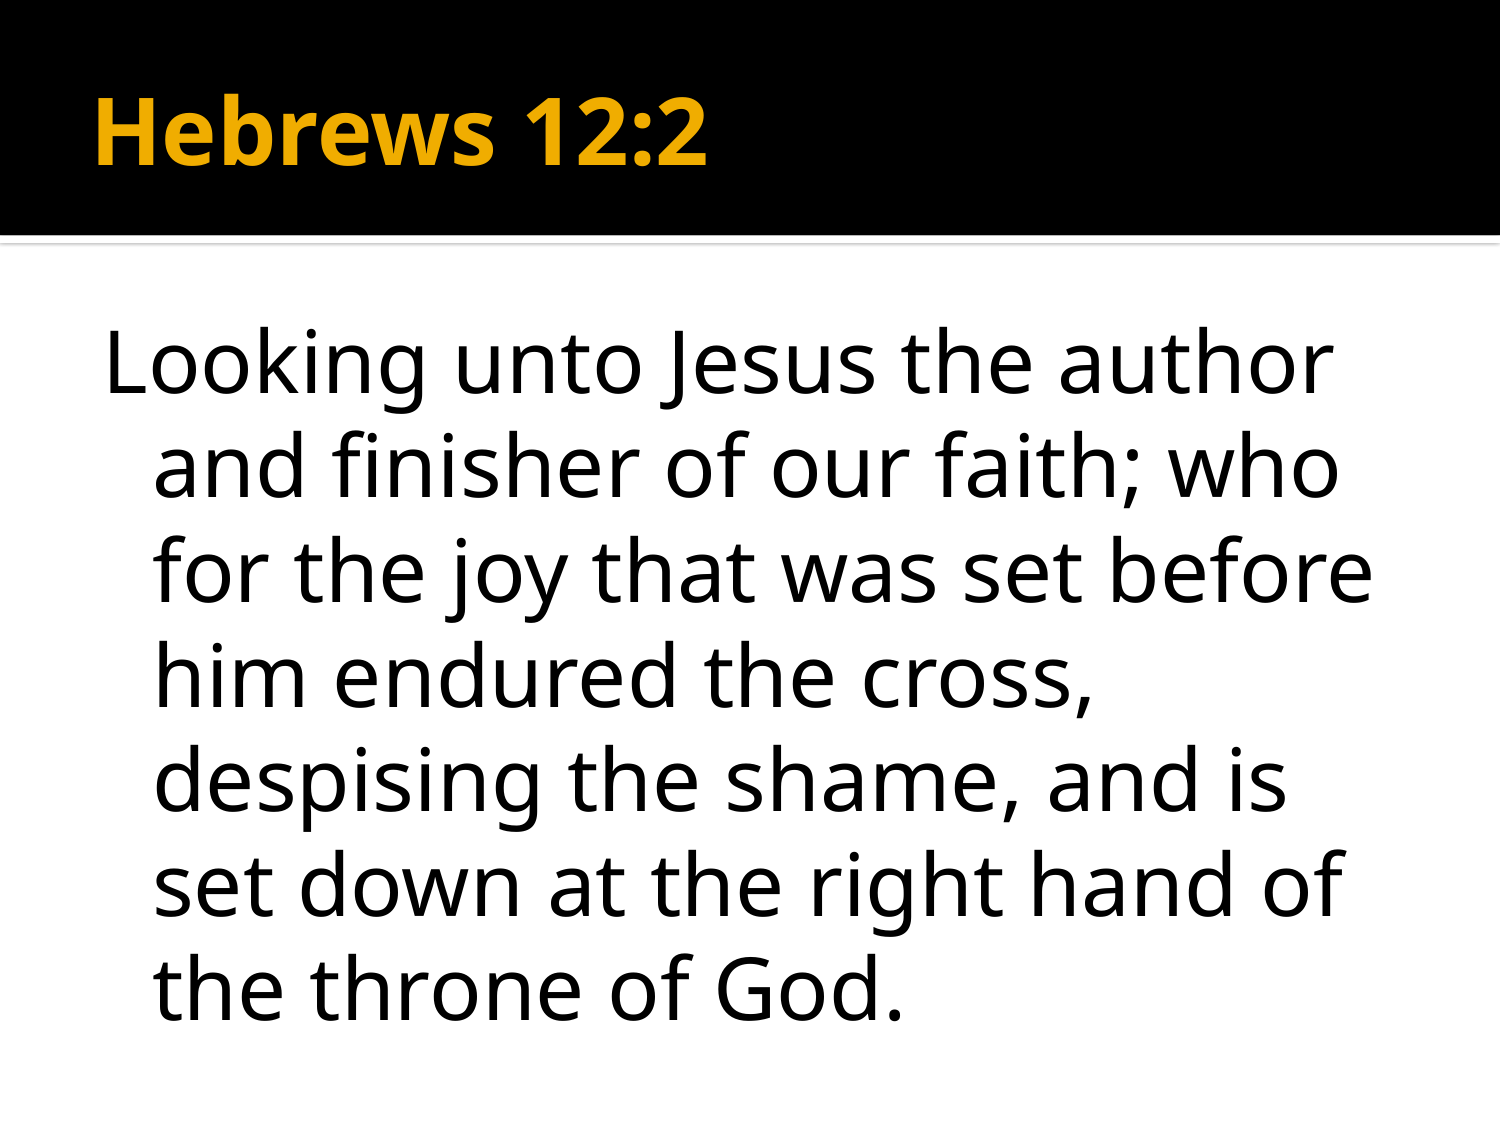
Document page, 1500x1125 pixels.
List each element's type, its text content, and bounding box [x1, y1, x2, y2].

title Hebrews 12:2 [75, 25, 1425, 231]
list Looking unto Jesus the author and finisher of our faith; who for the joy that was set before him endured the cross, despising the shame, and is set down at the right hand of the throne of God. [75, 291, 1425, 1050]
